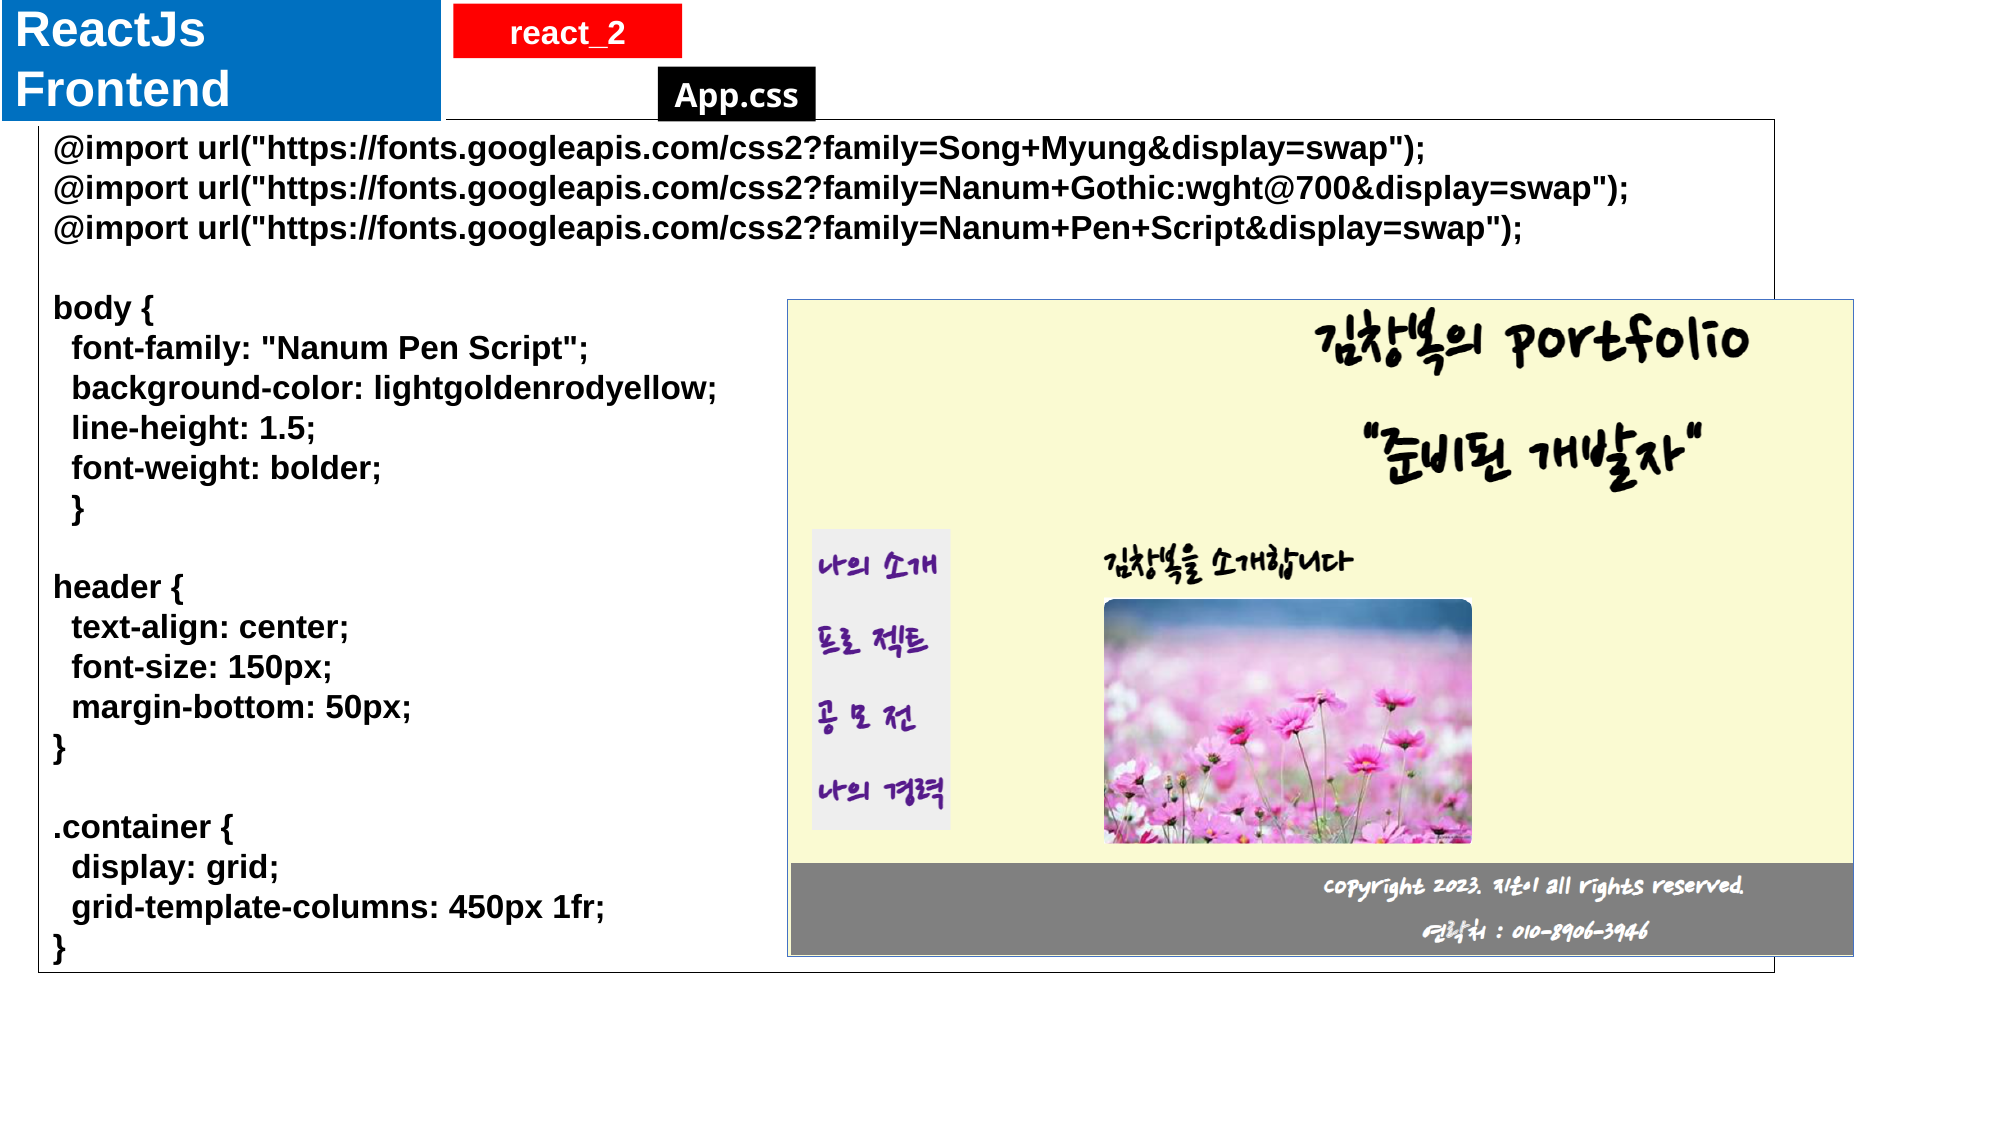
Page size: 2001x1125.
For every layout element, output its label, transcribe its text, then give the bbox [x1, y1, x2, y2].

text_box ReactJs Frontend [0, 0, 444, 124]
text_box App.css [657, 66, 816, 119]
picture [787, 299, 1854, 957]
text_box @import url("https://fonts.googleapis.com/css2?family=Song+Myung&display=swap"); @import url("https://fonts.googleapis.com/css2?family=Nanum+Gothic:wght@700&display=swap"); @import url("https://fonts.googleapis.com/css2?family=Nanum+Pen+Script&display=swap"); body { font-family: "Nanum Pen Script"; background-color: lightgoldenrodyellow; line-height: 1.5; font-weight: bolder; } header { text-align: center; font-size: 150px; margin-bottom: 50px; } .container { display: grid; grid-template-columns: 450px 1fr; } [38, 119, 1775, 973]
text_box react_2 [453, 3, 683, 59]
